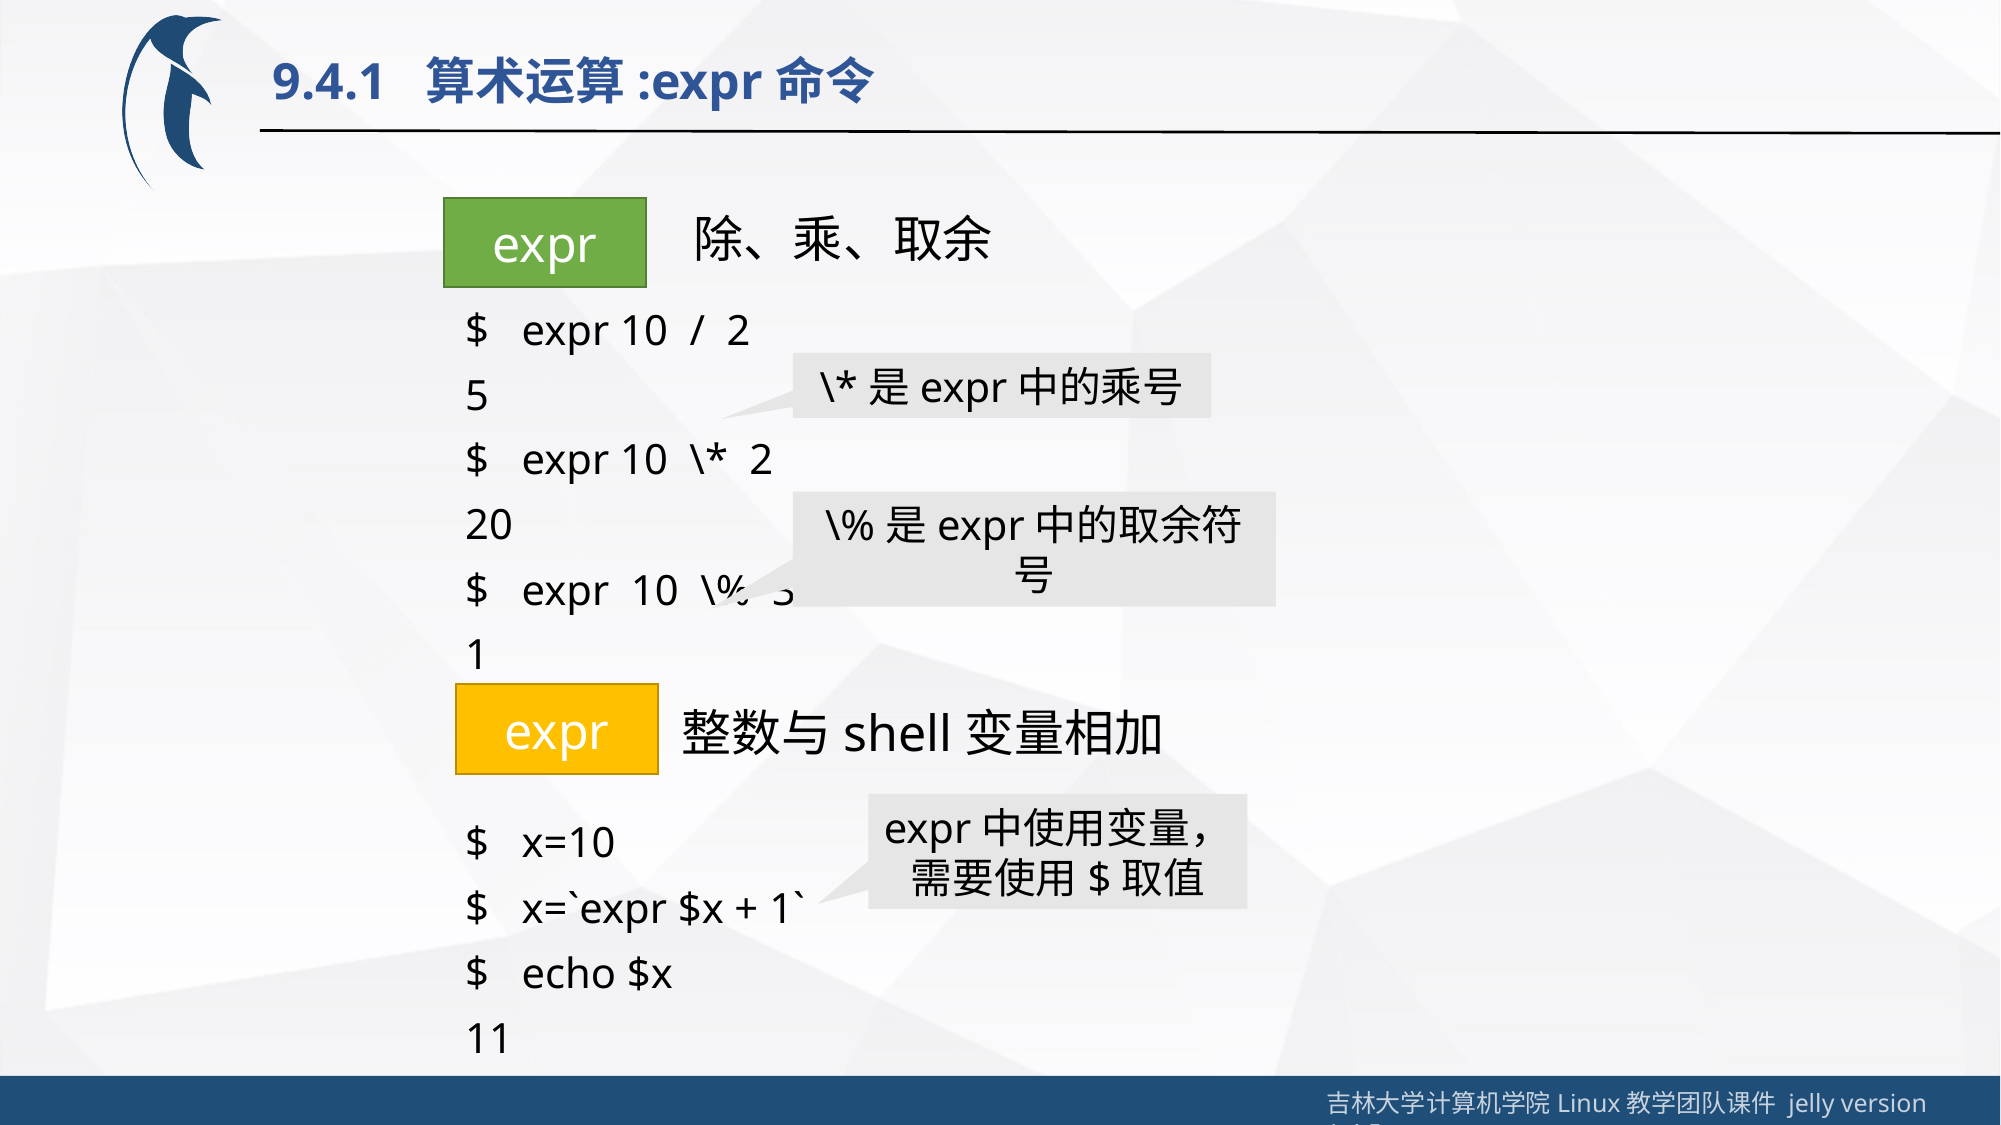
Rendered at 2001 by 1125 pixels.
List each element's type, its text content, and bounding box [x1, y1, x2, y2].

text_box \*是expr中的乘号 [721, 352, 1212, 419]
text_box expr [455, 683, 659, 775]
text_box expr 10 / 2 5 expr 10 \* 2 20 expr 10 \% 3 1 [449, 280, 1716, 687]
text_box \%是expr中的取余符号 [710, 491, 1276, 609]
text_box expr [443, 197, 647, 288]
text_box 整数与shell变量相加 [666, 693, 1180, 769]
text_box x=10 x=`expr $x + 1` echo $x 11 [450, 793, 1201, 1069]
text_box expr中使用变量，需要使用$取值 [817, 793, 1248, 909]
text_box 除、乘、取余 [678, 170, 1009, 276]
picture [0, 0, 2001, 1075]
text_box 9.4.1 算术运算:expr命令 [258, 42, 1091, 118]
